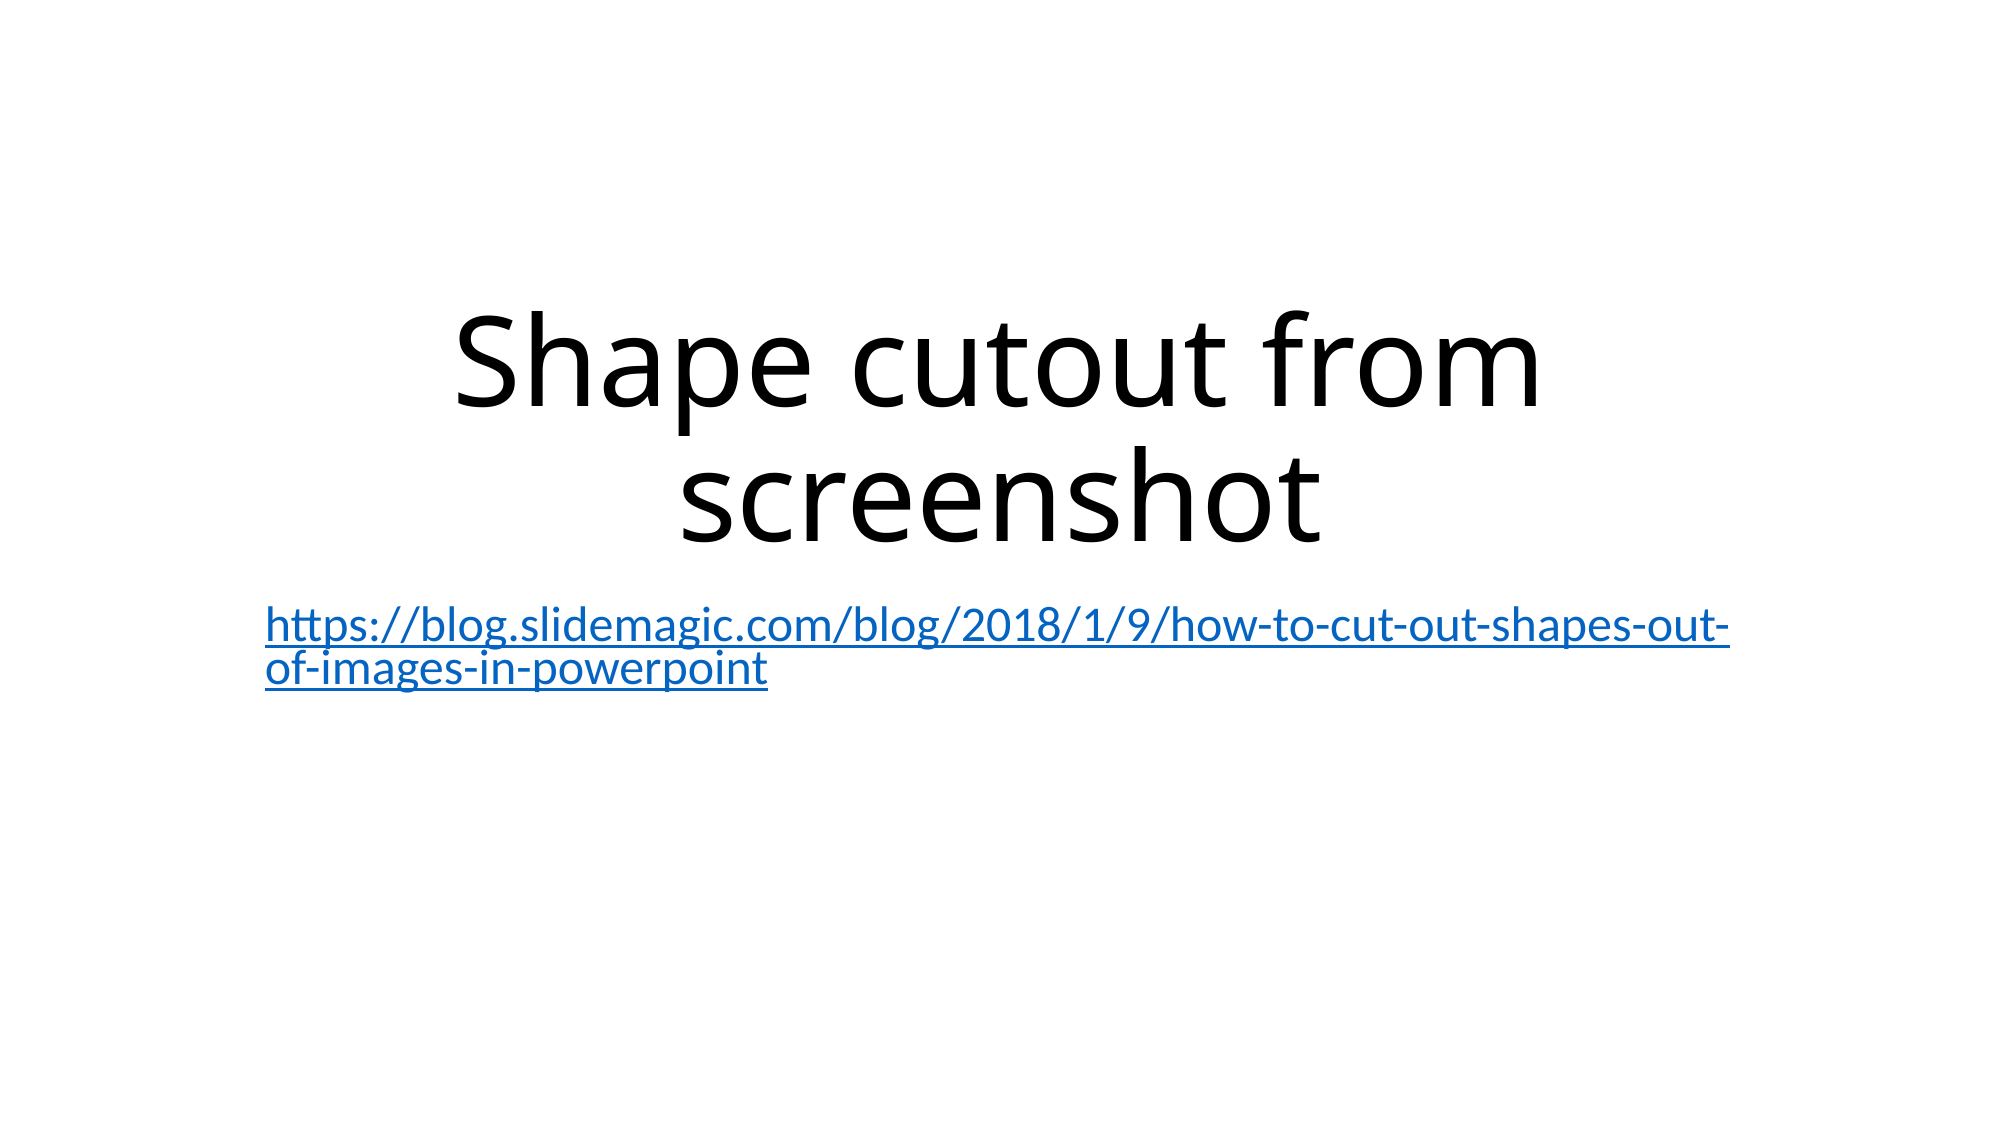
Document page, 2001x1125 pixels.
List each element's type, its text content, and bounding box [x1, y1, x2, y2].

subtitle https://blog.slidemagic.com/blog/2018/1/9/how-to-cut-out-shapes-out-of-images-in-powerpoint [249, 590, 1750, 863]
title Shape cutout from screenshot [249, 184, 1750, 576]
